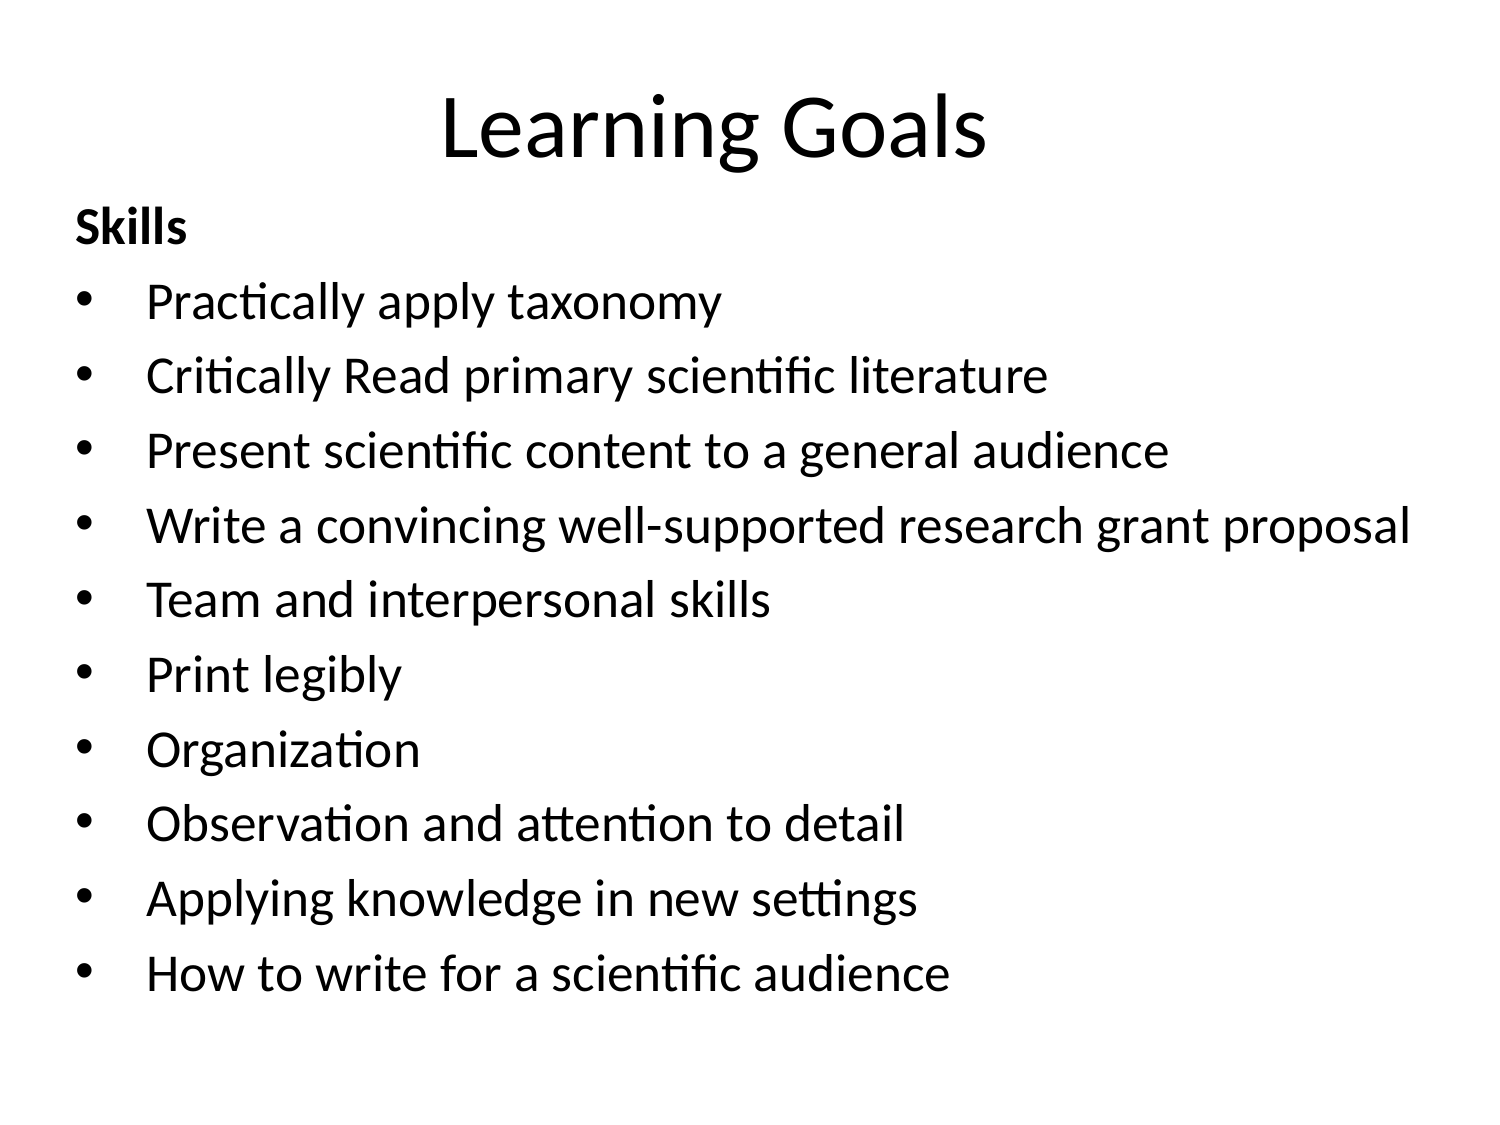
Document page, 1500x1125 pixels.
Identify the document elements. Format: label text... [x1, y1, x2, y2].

title Learning Goals [77, 0, 1353, 183]
subtitle Skills Practically apply taxonomy Critically Read primary scientific literature Present scientific content to a general audience Write a convincing well-supported research grant proposal Team and interpersonal skills Print legibly Organization Observation and attention to detail Applying knowledge in new settings How to write for a scientific audience [60, 183, 1431, 1047]
